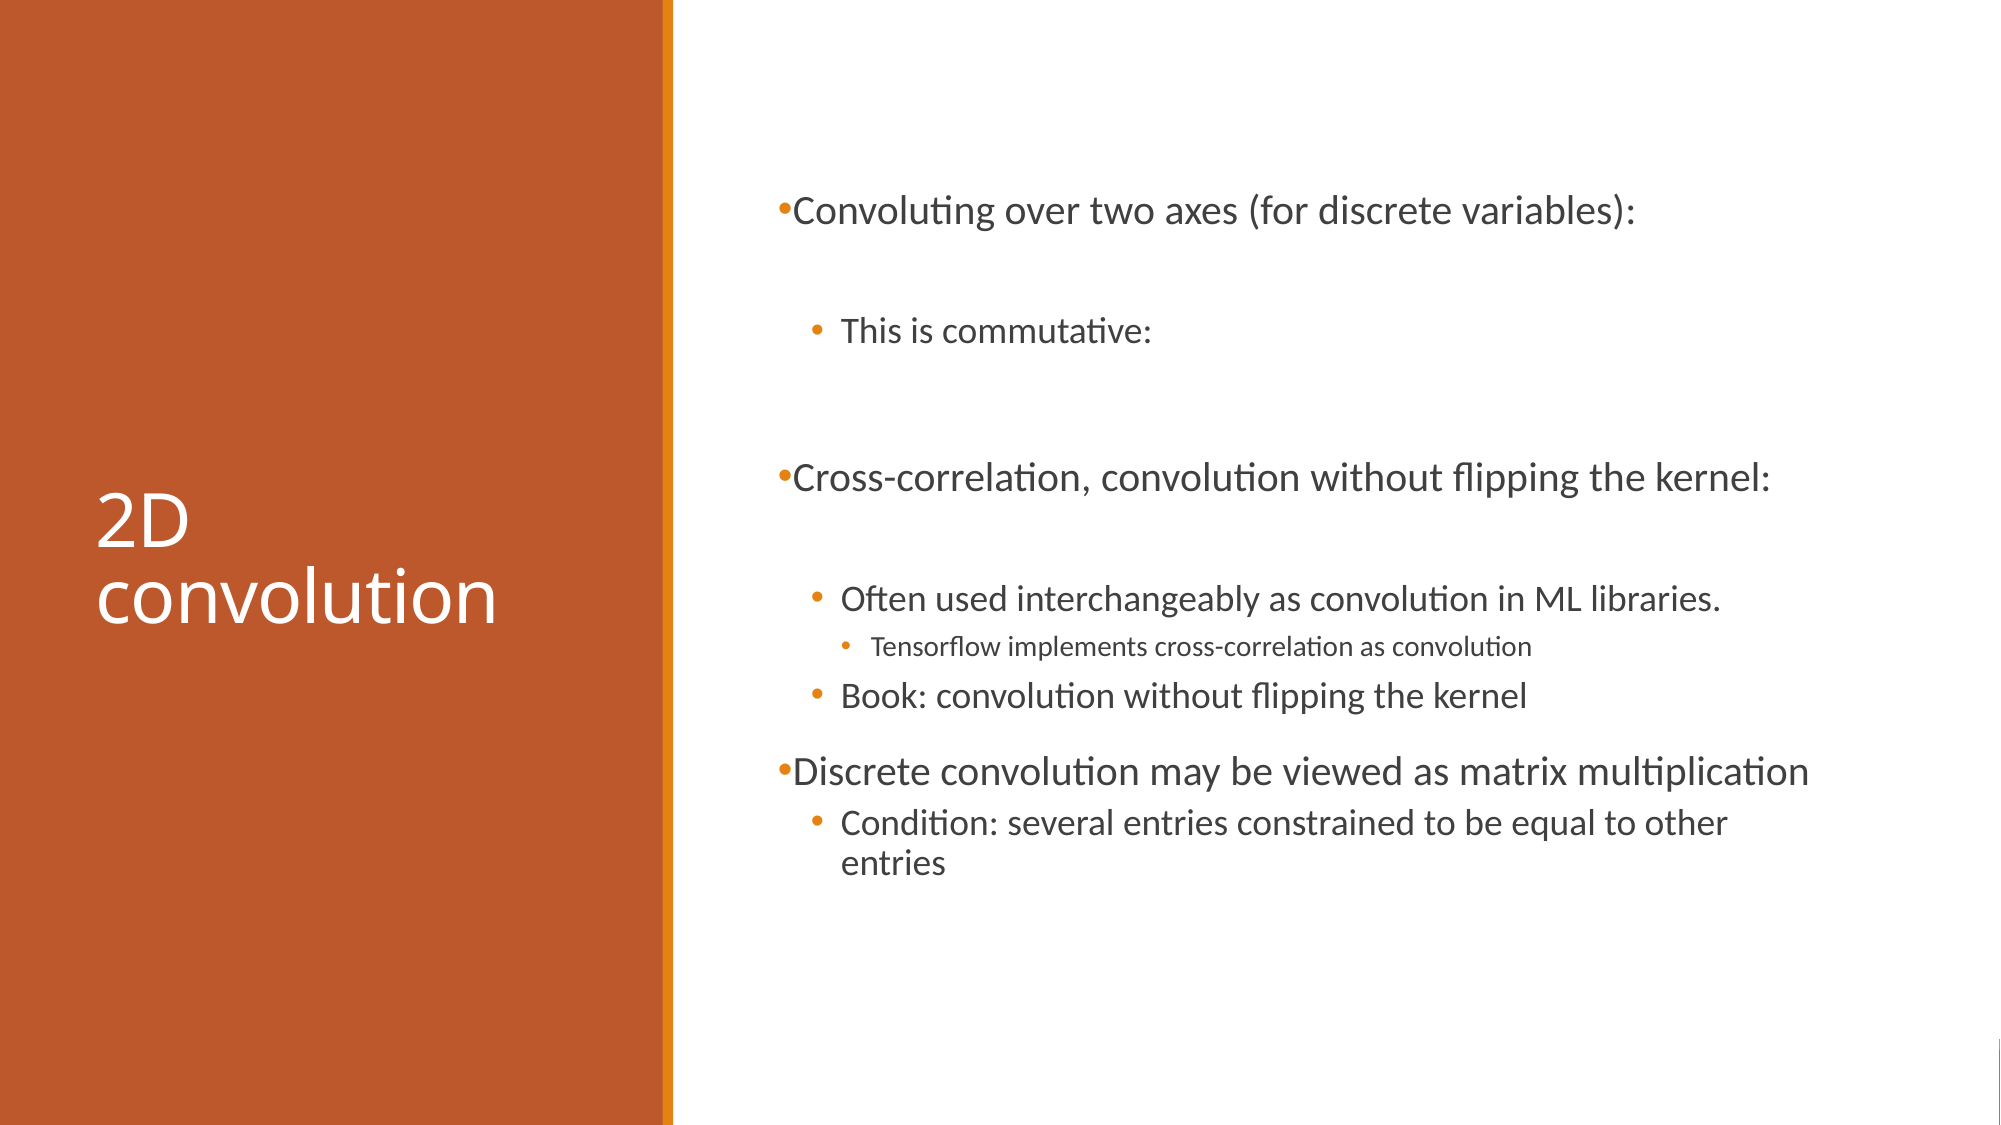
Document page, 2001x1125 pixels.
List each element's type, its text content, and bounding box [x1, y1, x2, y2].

title 2D convolution [80, 99, 587, 1026]
text_box [674, 0, 2000, 1125]
text_box [0, 0, 661, 1125]
text_box [661, 0, 674, 1125]
